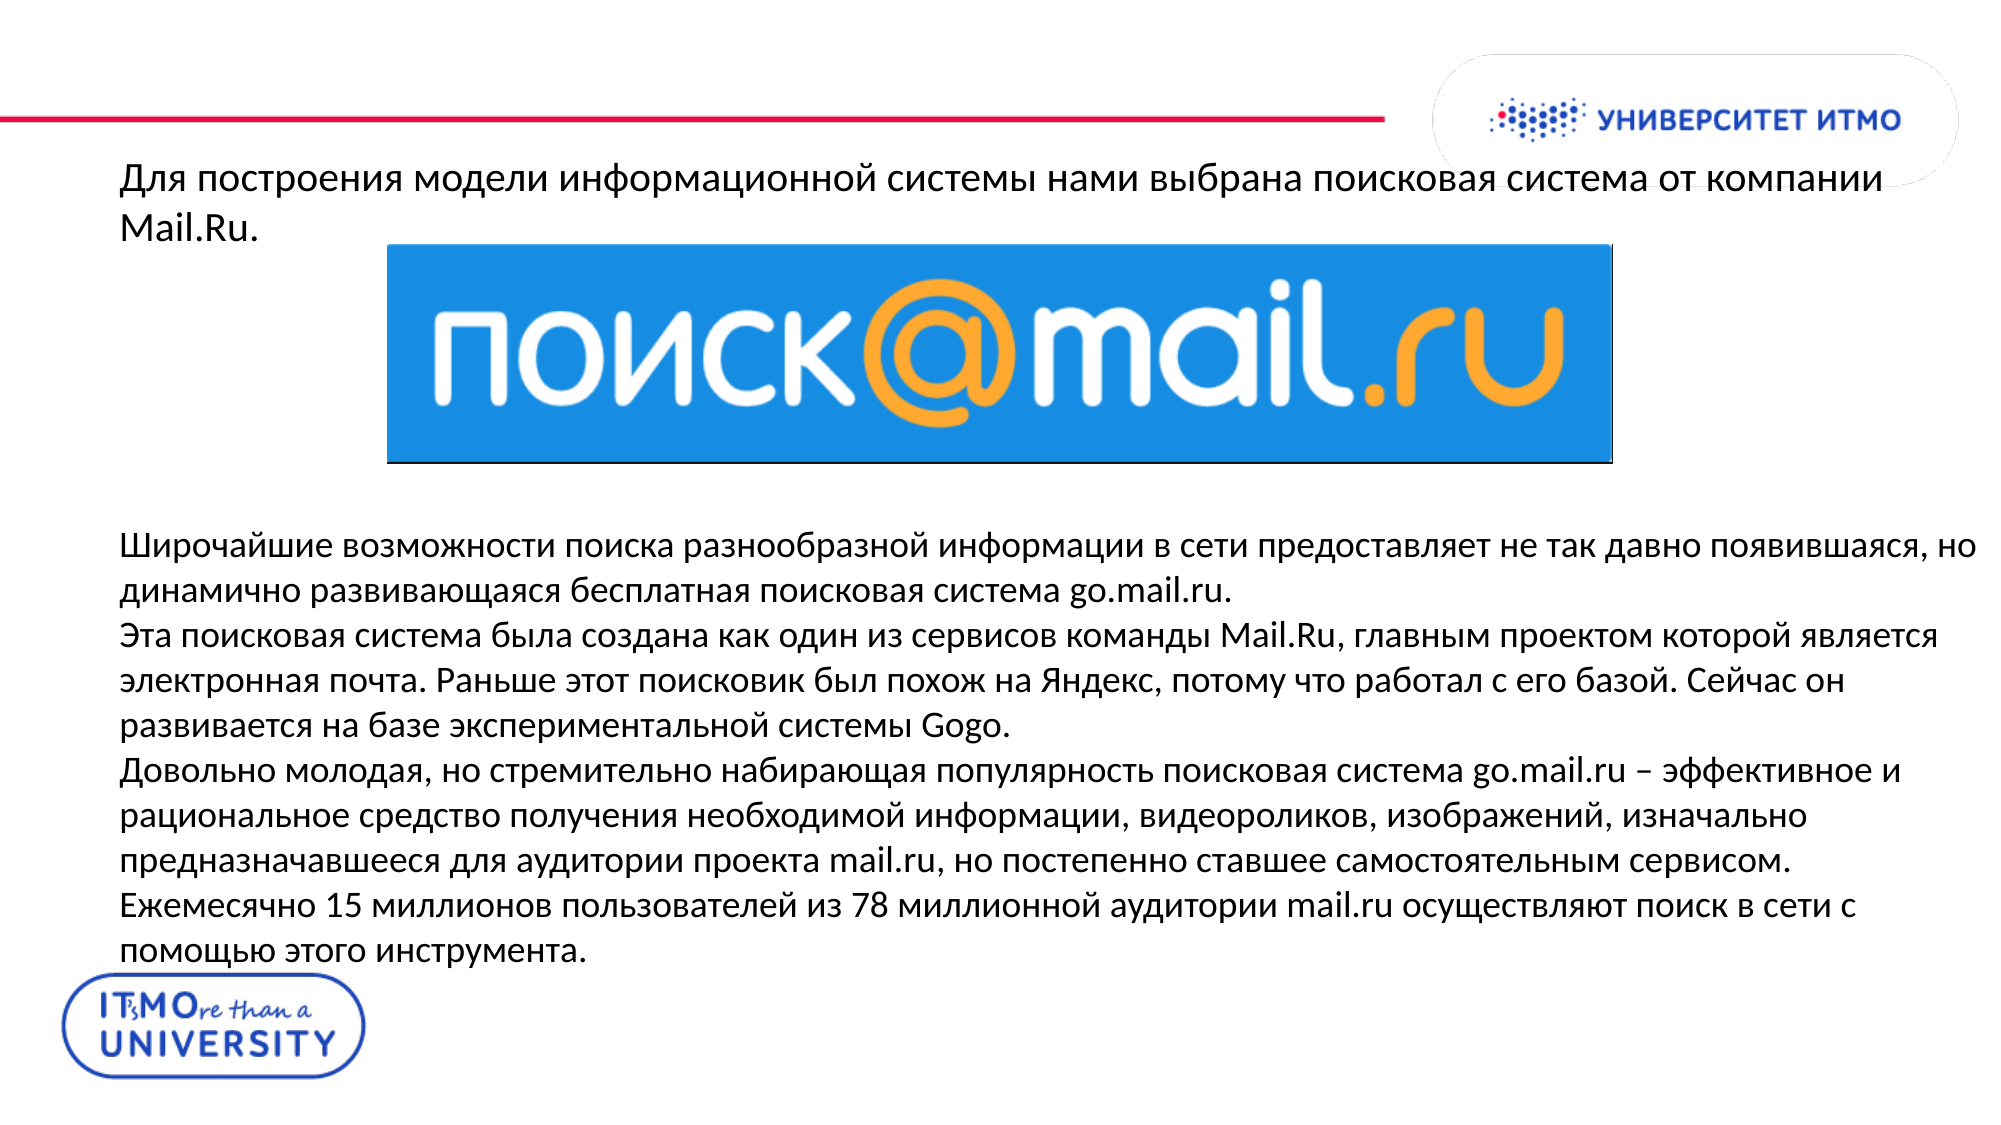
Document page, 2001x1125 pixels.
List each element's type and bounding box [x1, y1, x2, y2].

list [0, 0, 2000, 1125]
picture [387, 244, 1613, 464]
